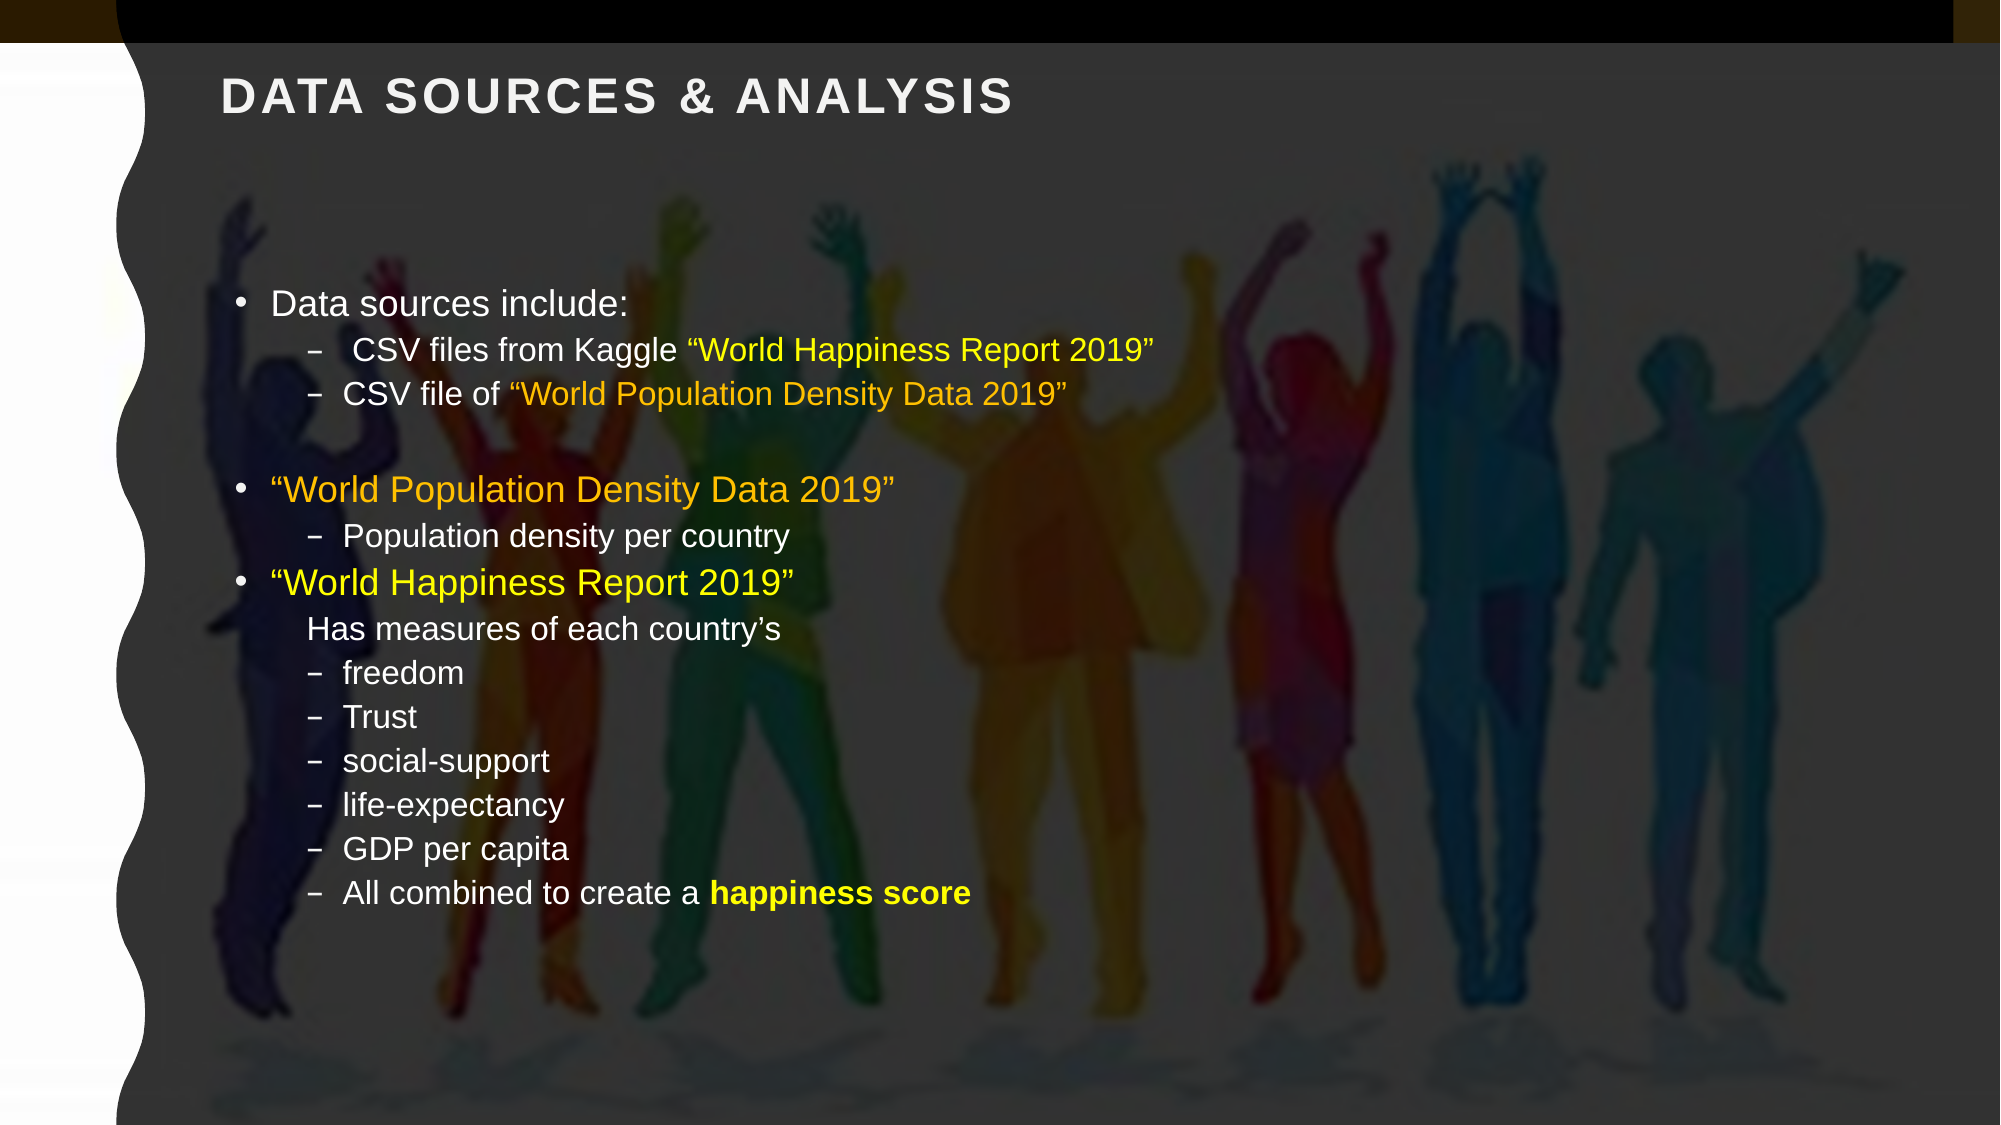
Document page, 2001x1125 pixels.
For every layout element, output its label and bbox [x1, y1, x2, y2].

picture [0, 43, 2000, 1125]
text_box [115, 0, 2000, 43]
